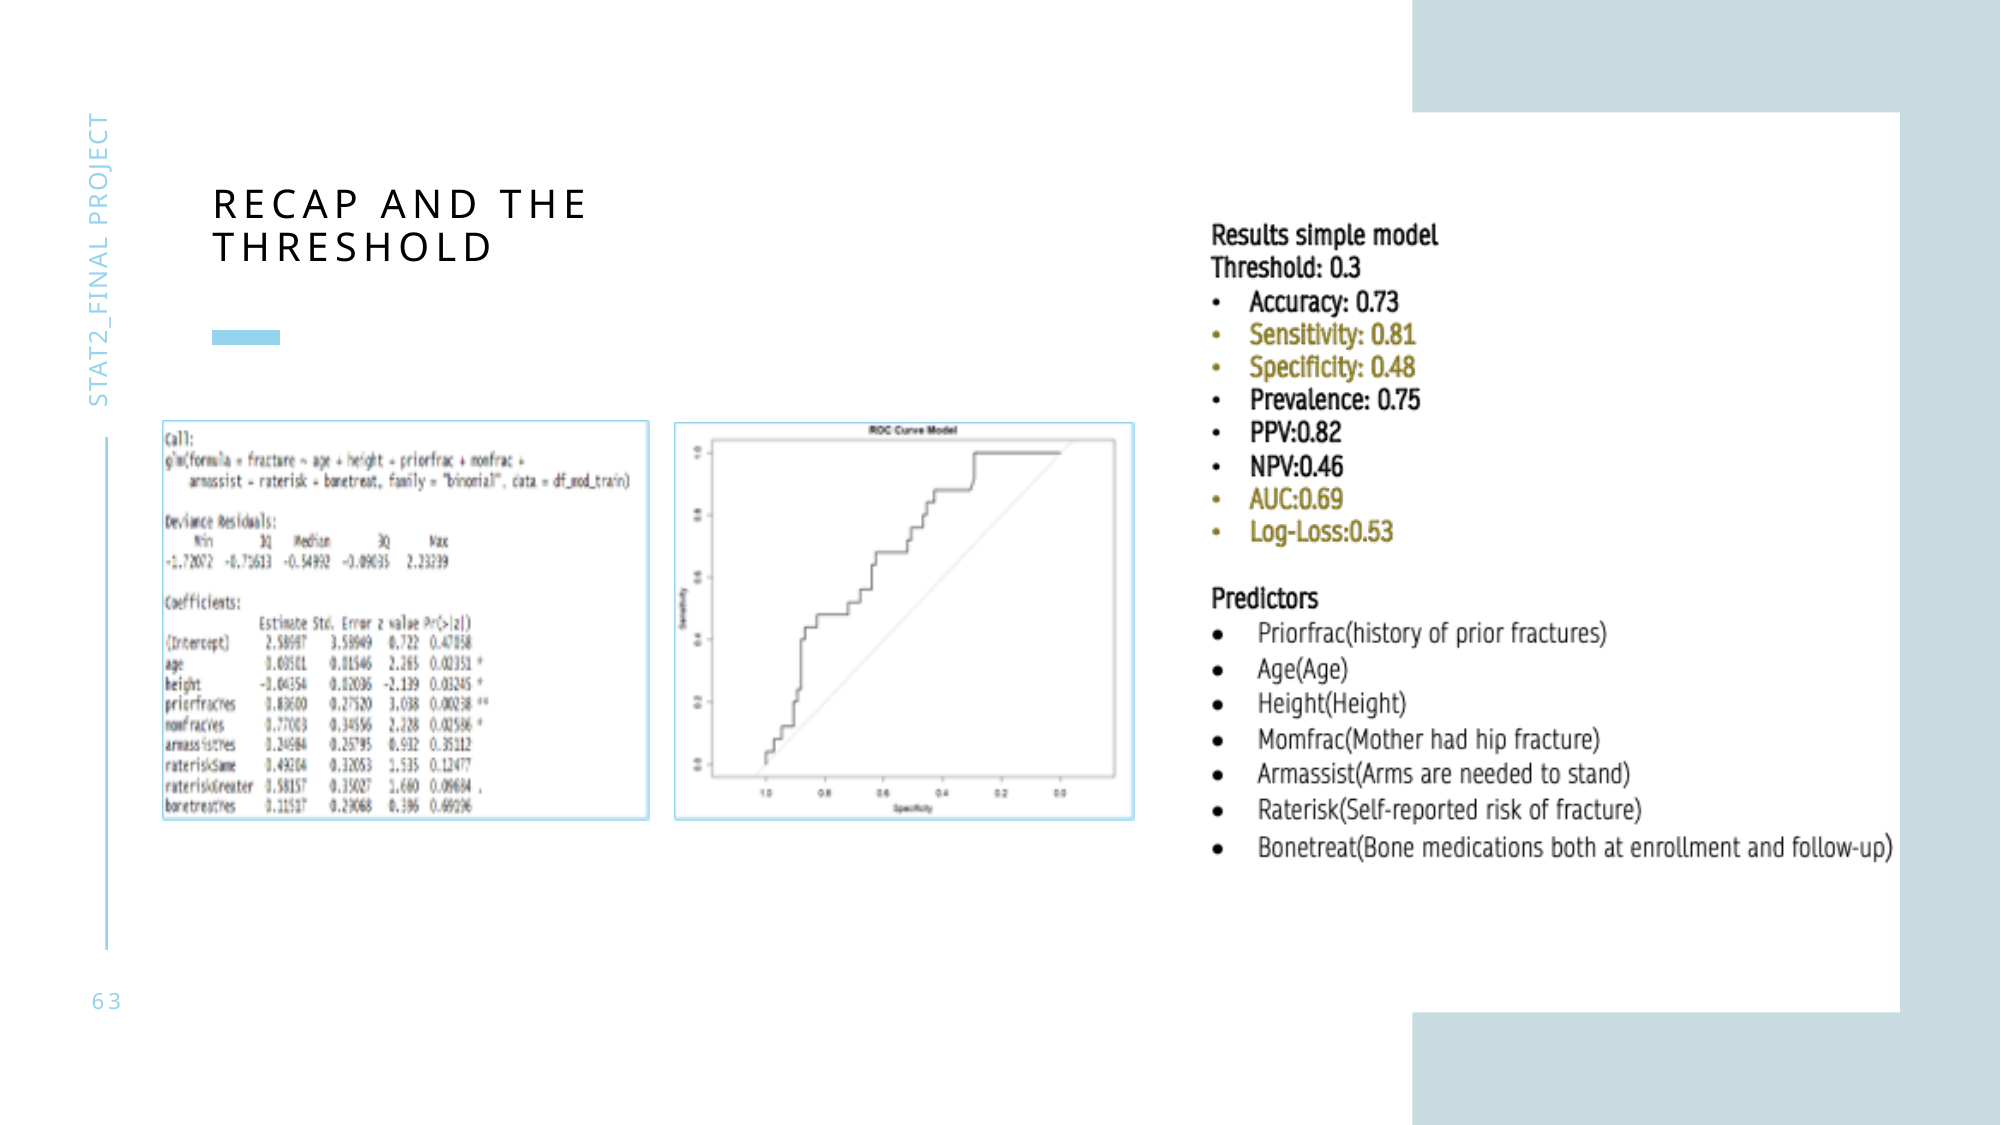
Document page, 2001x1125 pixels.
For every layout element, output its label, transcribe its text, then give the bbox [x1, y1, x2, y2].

text_box STAt2_FINAL PROJECT [86, 50, 108, 408]
picture [162, 420, 650, 821]
title Recap and the threshold [212, 184, 850, 275]
picture [1194, 211, 2000, 919]
slide_number 63 [68, 987, 144, 1018]
picture [674, 422, 1135, 821]
